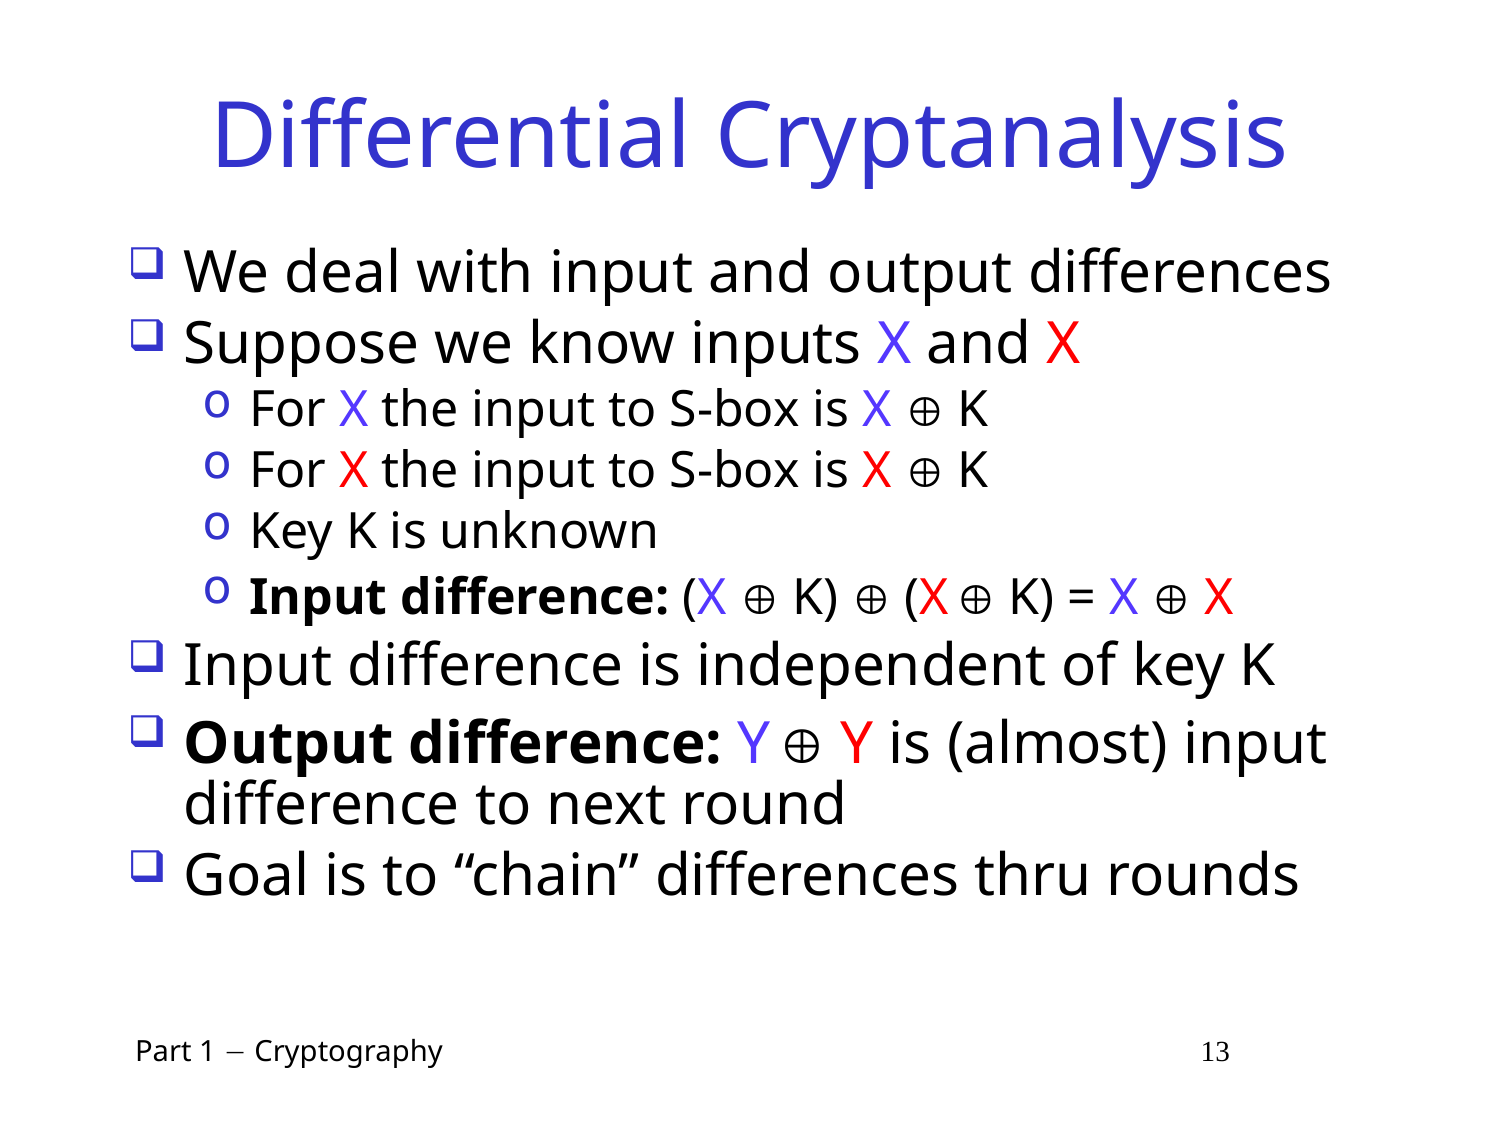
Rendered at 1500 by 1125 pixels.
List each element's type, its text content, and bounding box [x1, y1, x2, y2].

title Differential Cryptanalysis [112, 37, 1388, 226]
list We deal with input and output differences Suppose we know inputs X and X For X the input to S-box is X  K For X the input to S-box is X  K Key K is unknown Input difference: (X  K)  (X  K) = X  X Input difference is independent of key K Output difference: Y  Y is (almost) input difference to next round Goal is to “chain” differences thru rounds [112, 237, 1426, 1013]
footer Part 1  Cryptography 13 [112, 1024, 1401, 1101]
